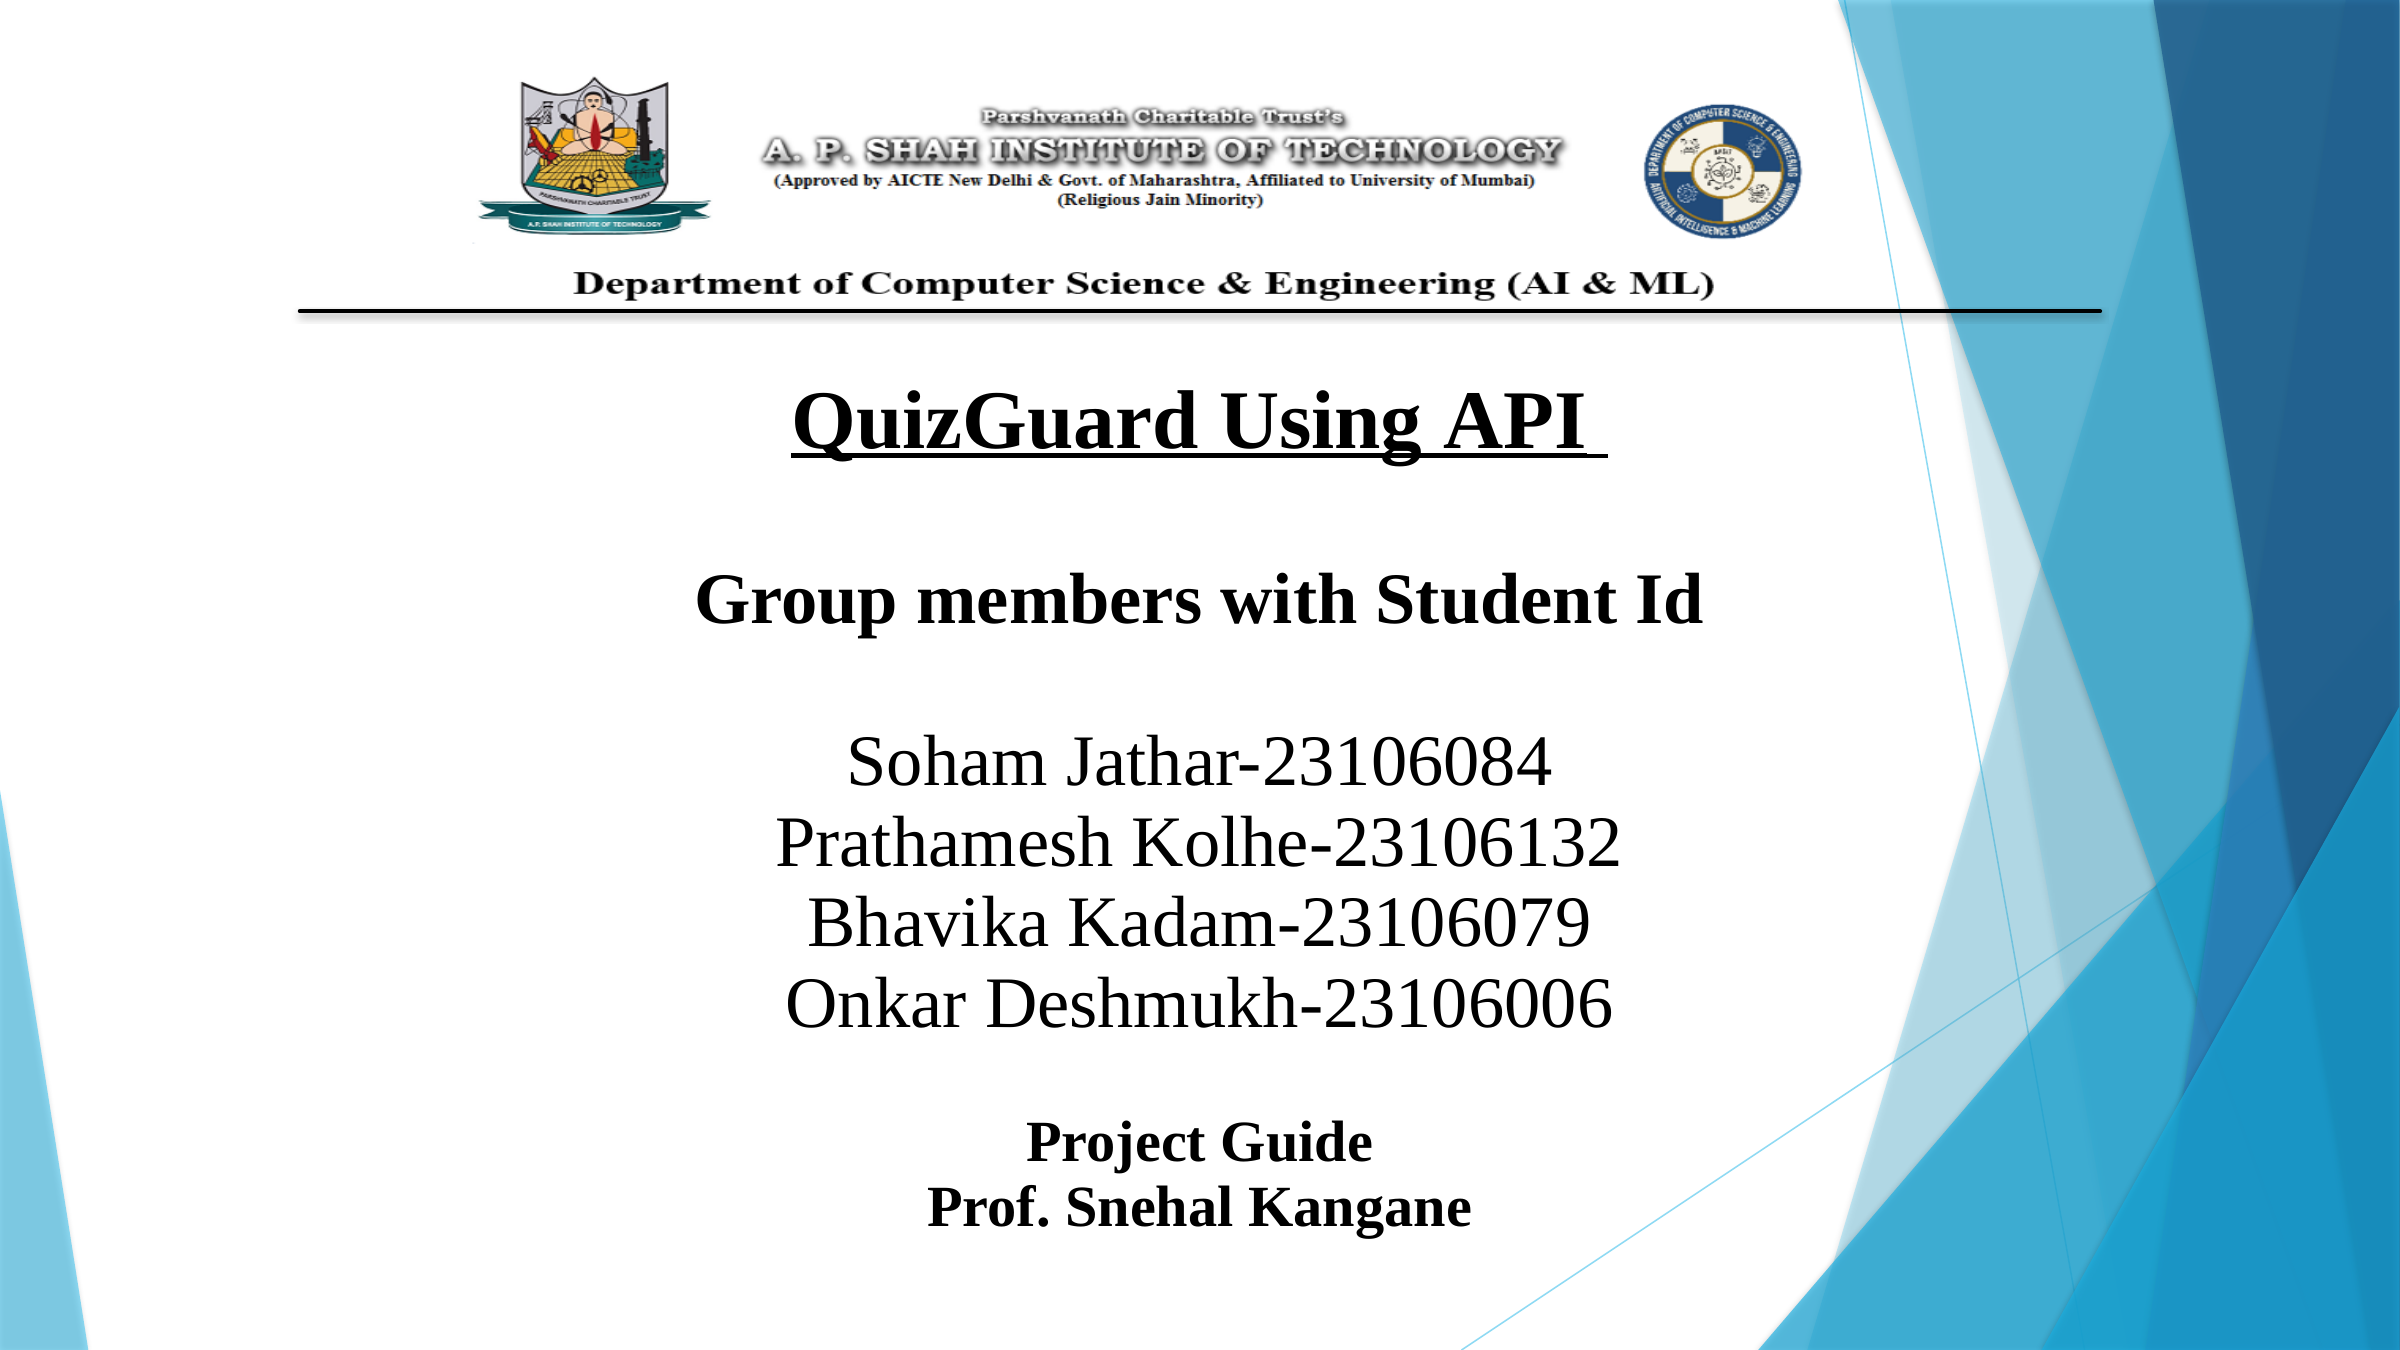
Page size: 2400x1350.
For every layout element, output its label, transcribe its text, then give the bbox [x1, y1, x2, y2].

picture [437, 57, 1816, 304]
text_box QuizGuard Using API Group members with Student Id Soham Jathar-23106084 Prathamesh Kolhe-23106132 Bhavika Kadam-23106079 Onkar Deshmukh-23106006 Project Guide Prof. Snehal Kangane [389, 324, 2010, 1293]
